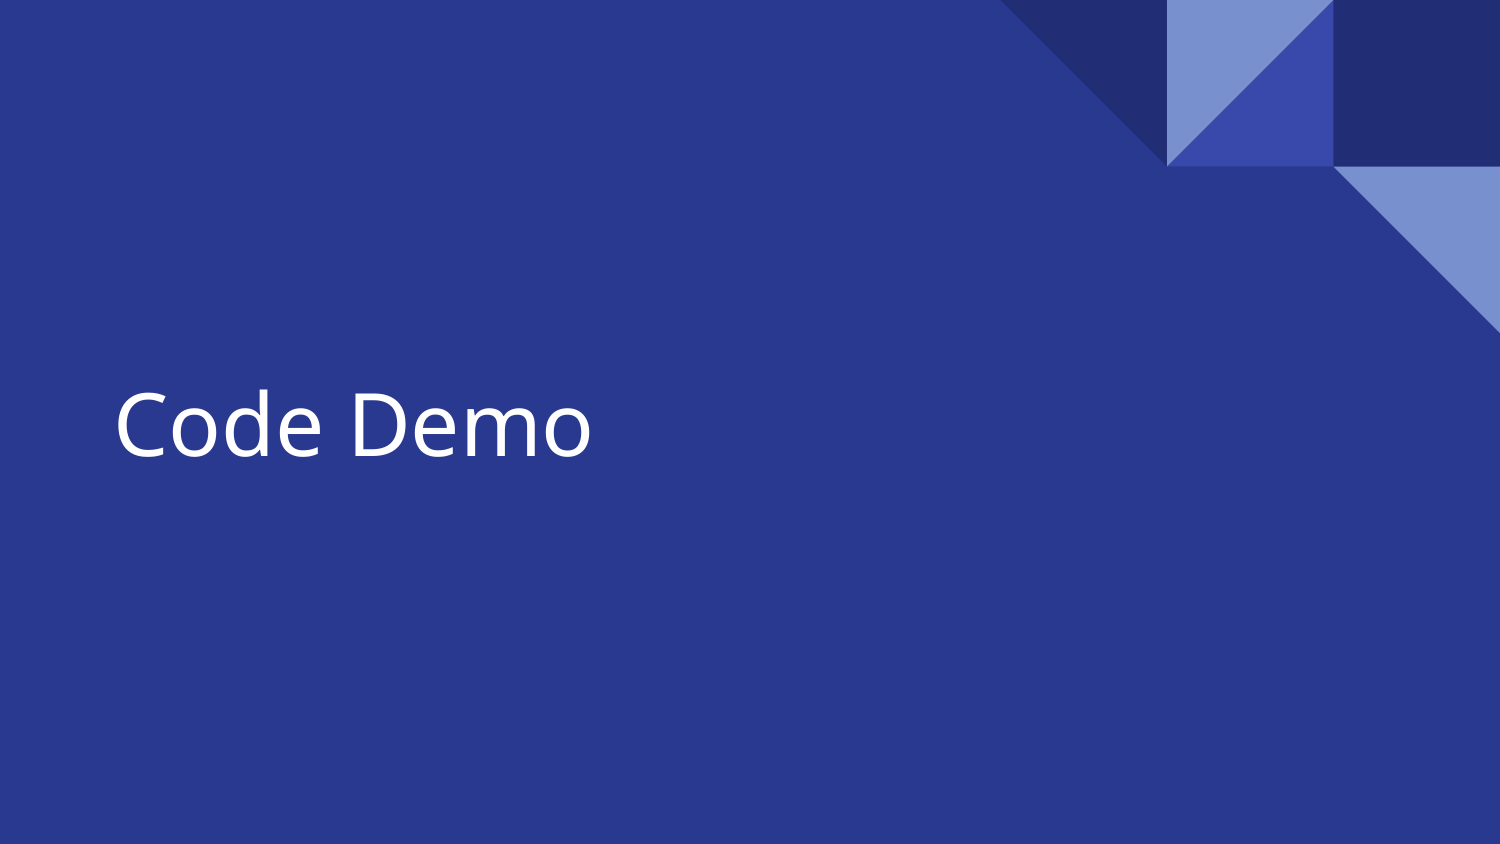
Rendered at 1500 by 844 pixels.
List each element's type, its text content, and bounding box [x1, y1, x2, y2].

title Code Demo [98, 353, 1447, 491]
